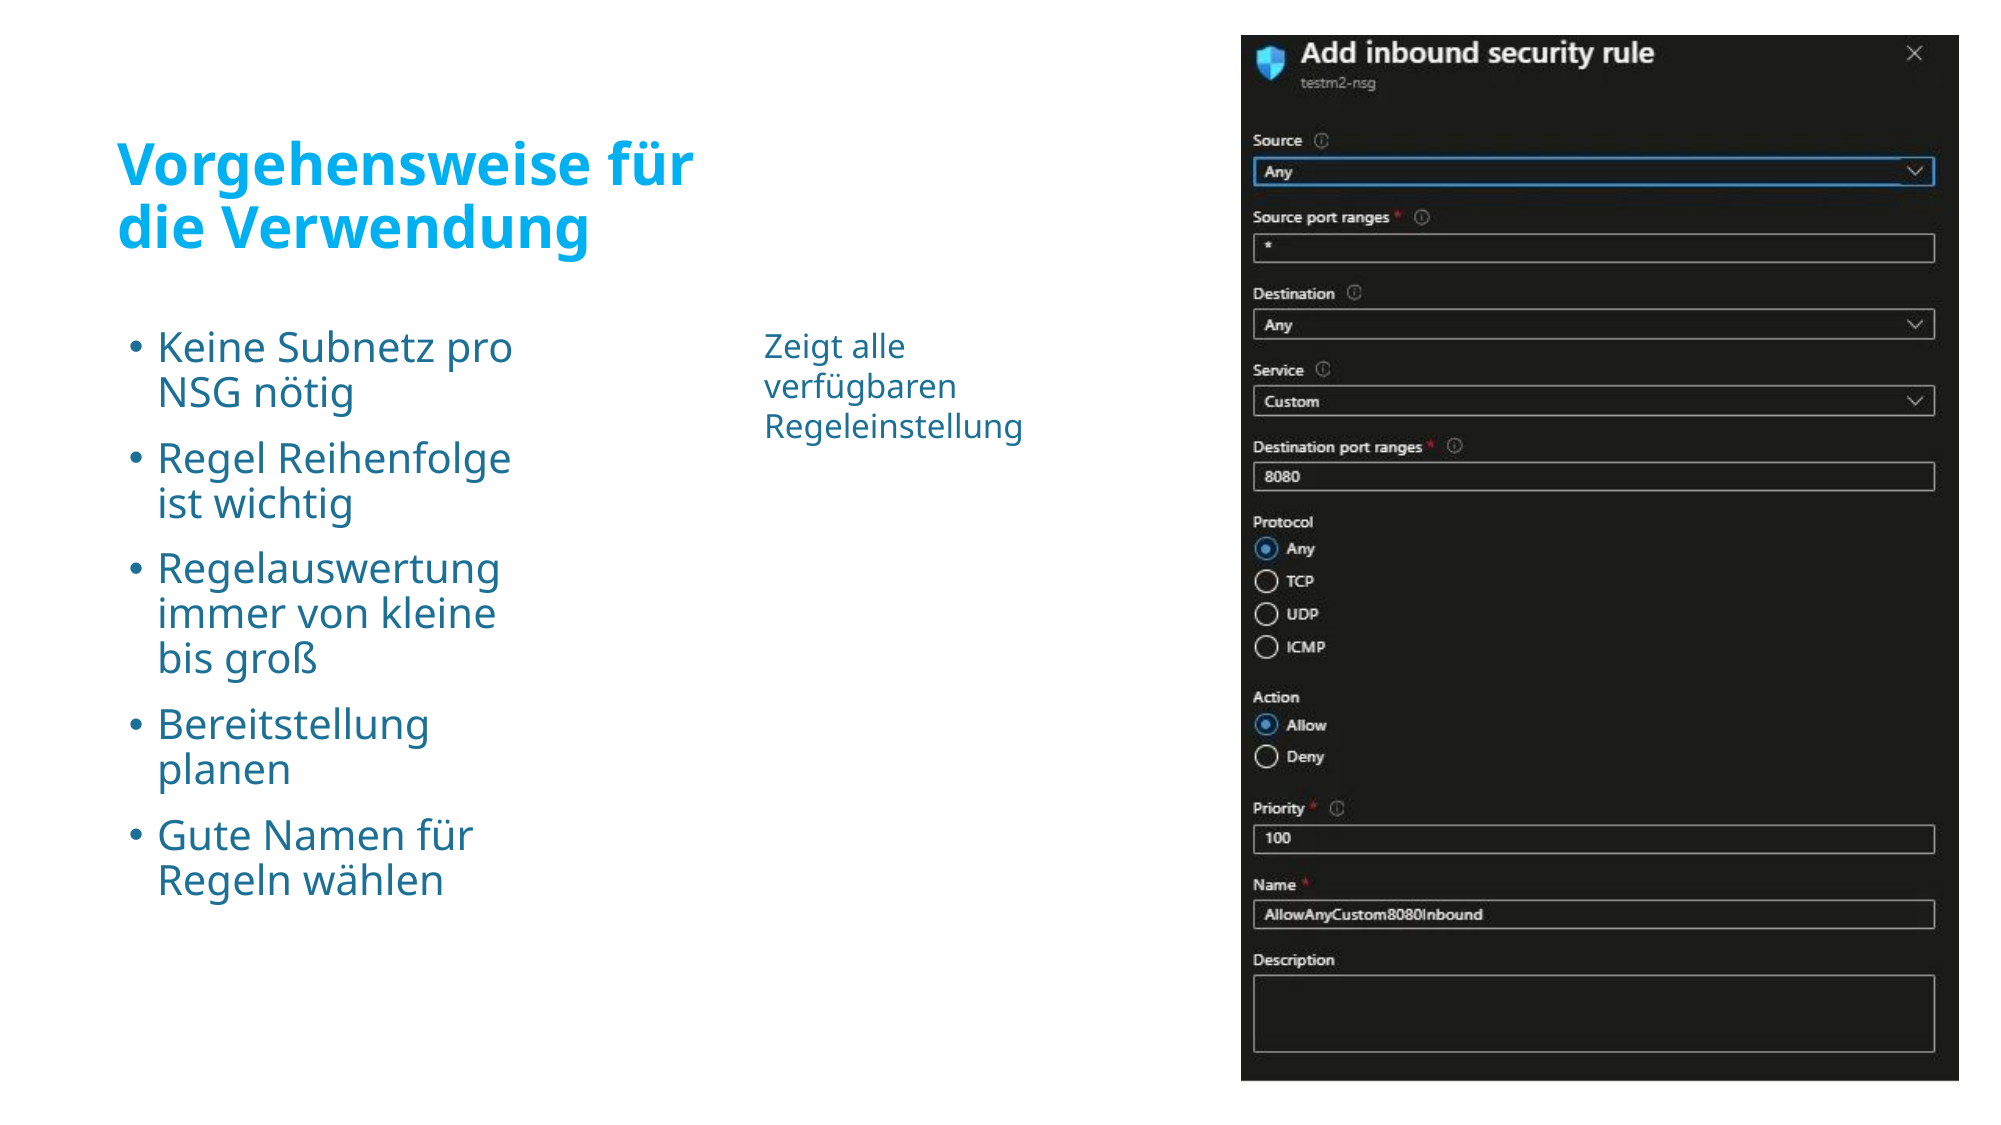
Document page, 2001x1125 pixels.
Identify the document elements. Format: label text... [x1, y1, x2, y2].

picture [1241, 35, 1959, 1090]
text_box Zeigt alle verfügbaren Regeleinstellung [749, 317, 1115, 453]
list Keine Subnetz pro NSG nötig Regel Reihenfolge ist wichtig Regelauswertung immer von kleine bis groß Bereitstellung planen Gute Namen für Regeln wählen [114, 318, 557, 946]
list Vorgehensweise für die Verwendung [102, 127, 726, 235]
